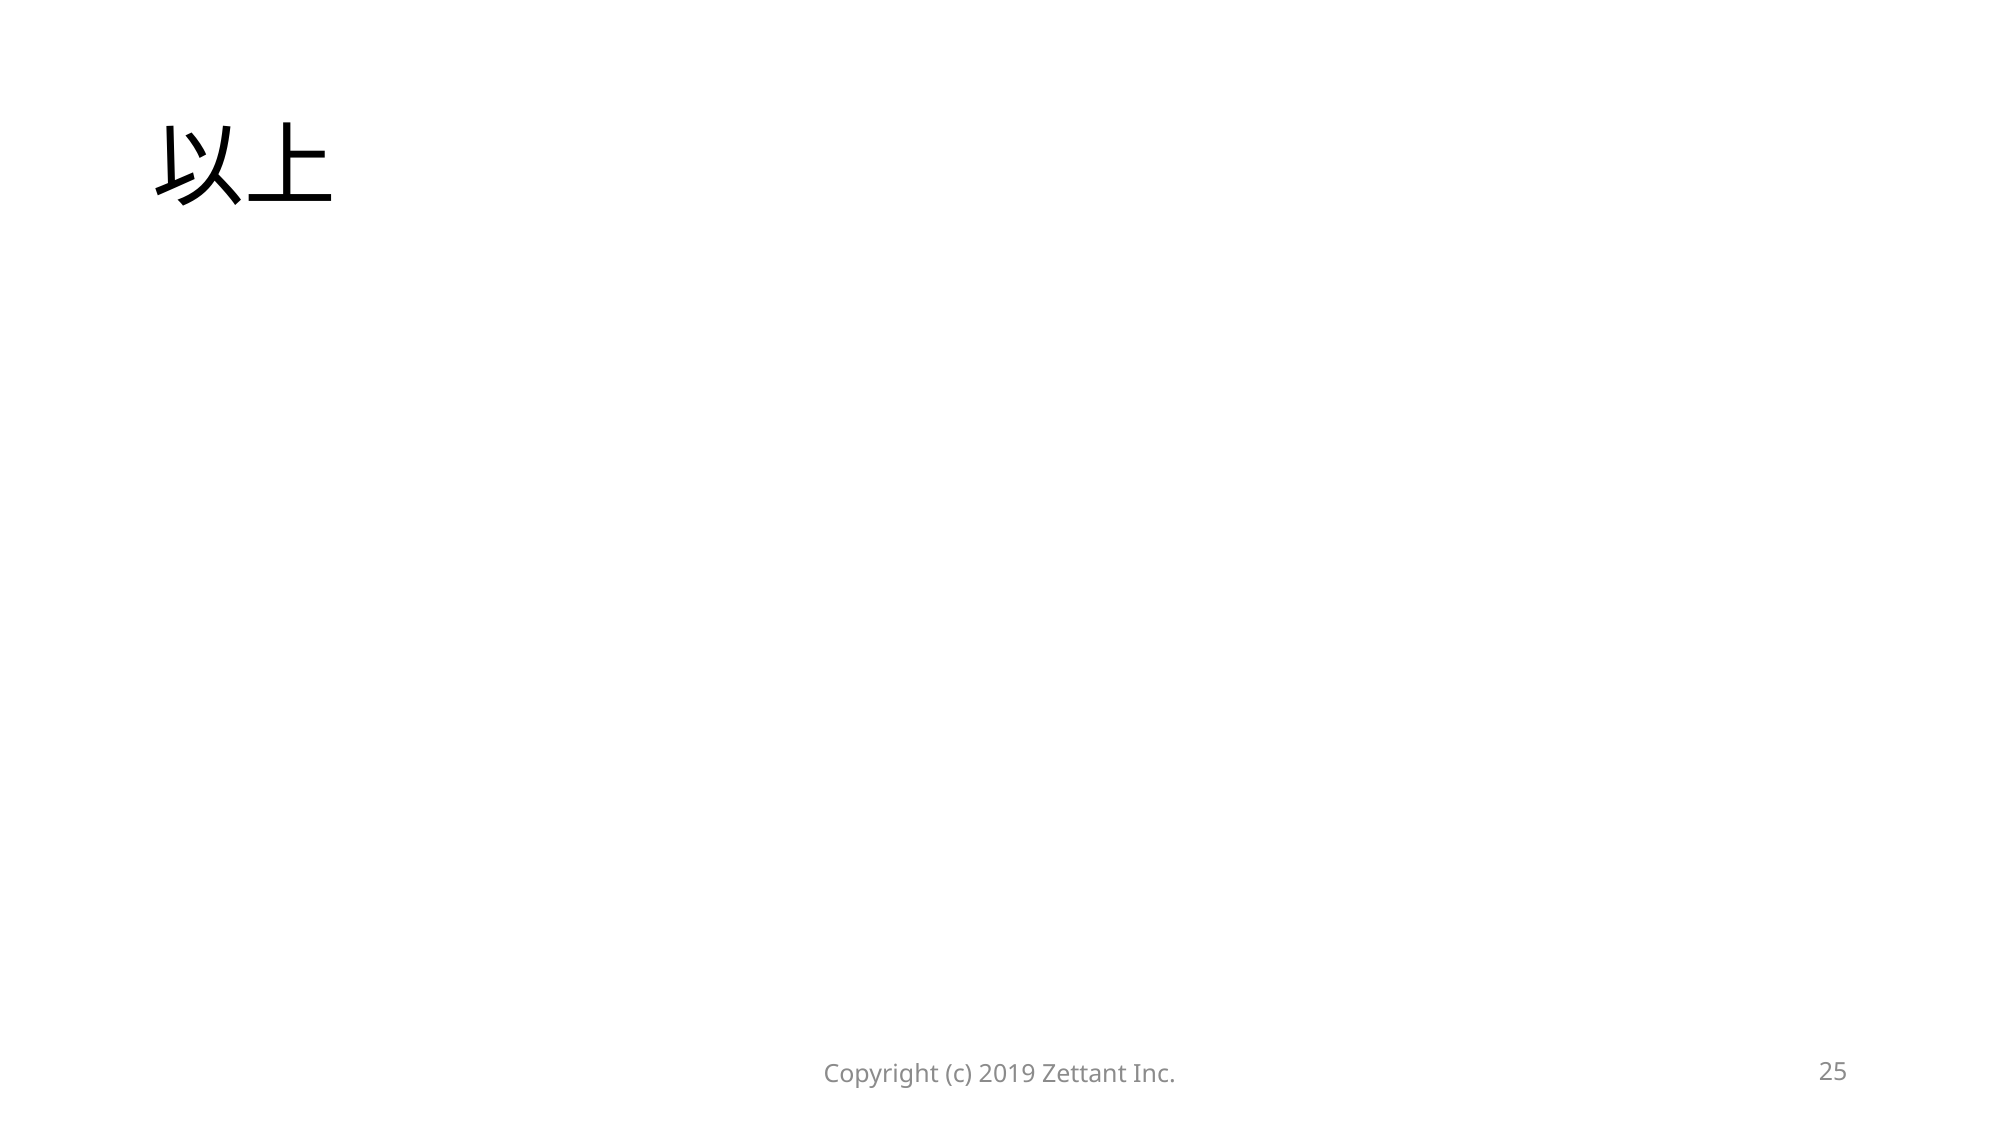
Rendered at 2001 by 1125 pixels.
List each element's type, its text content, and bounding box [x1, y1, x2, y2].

footer Copyright (c) 2019 Zettant Inc. [662, 1042, 1338, 1103]
slide_number 25 [1412, 1042, 1863, 1103]
title 以上 [137, 59, 1863, 278]
